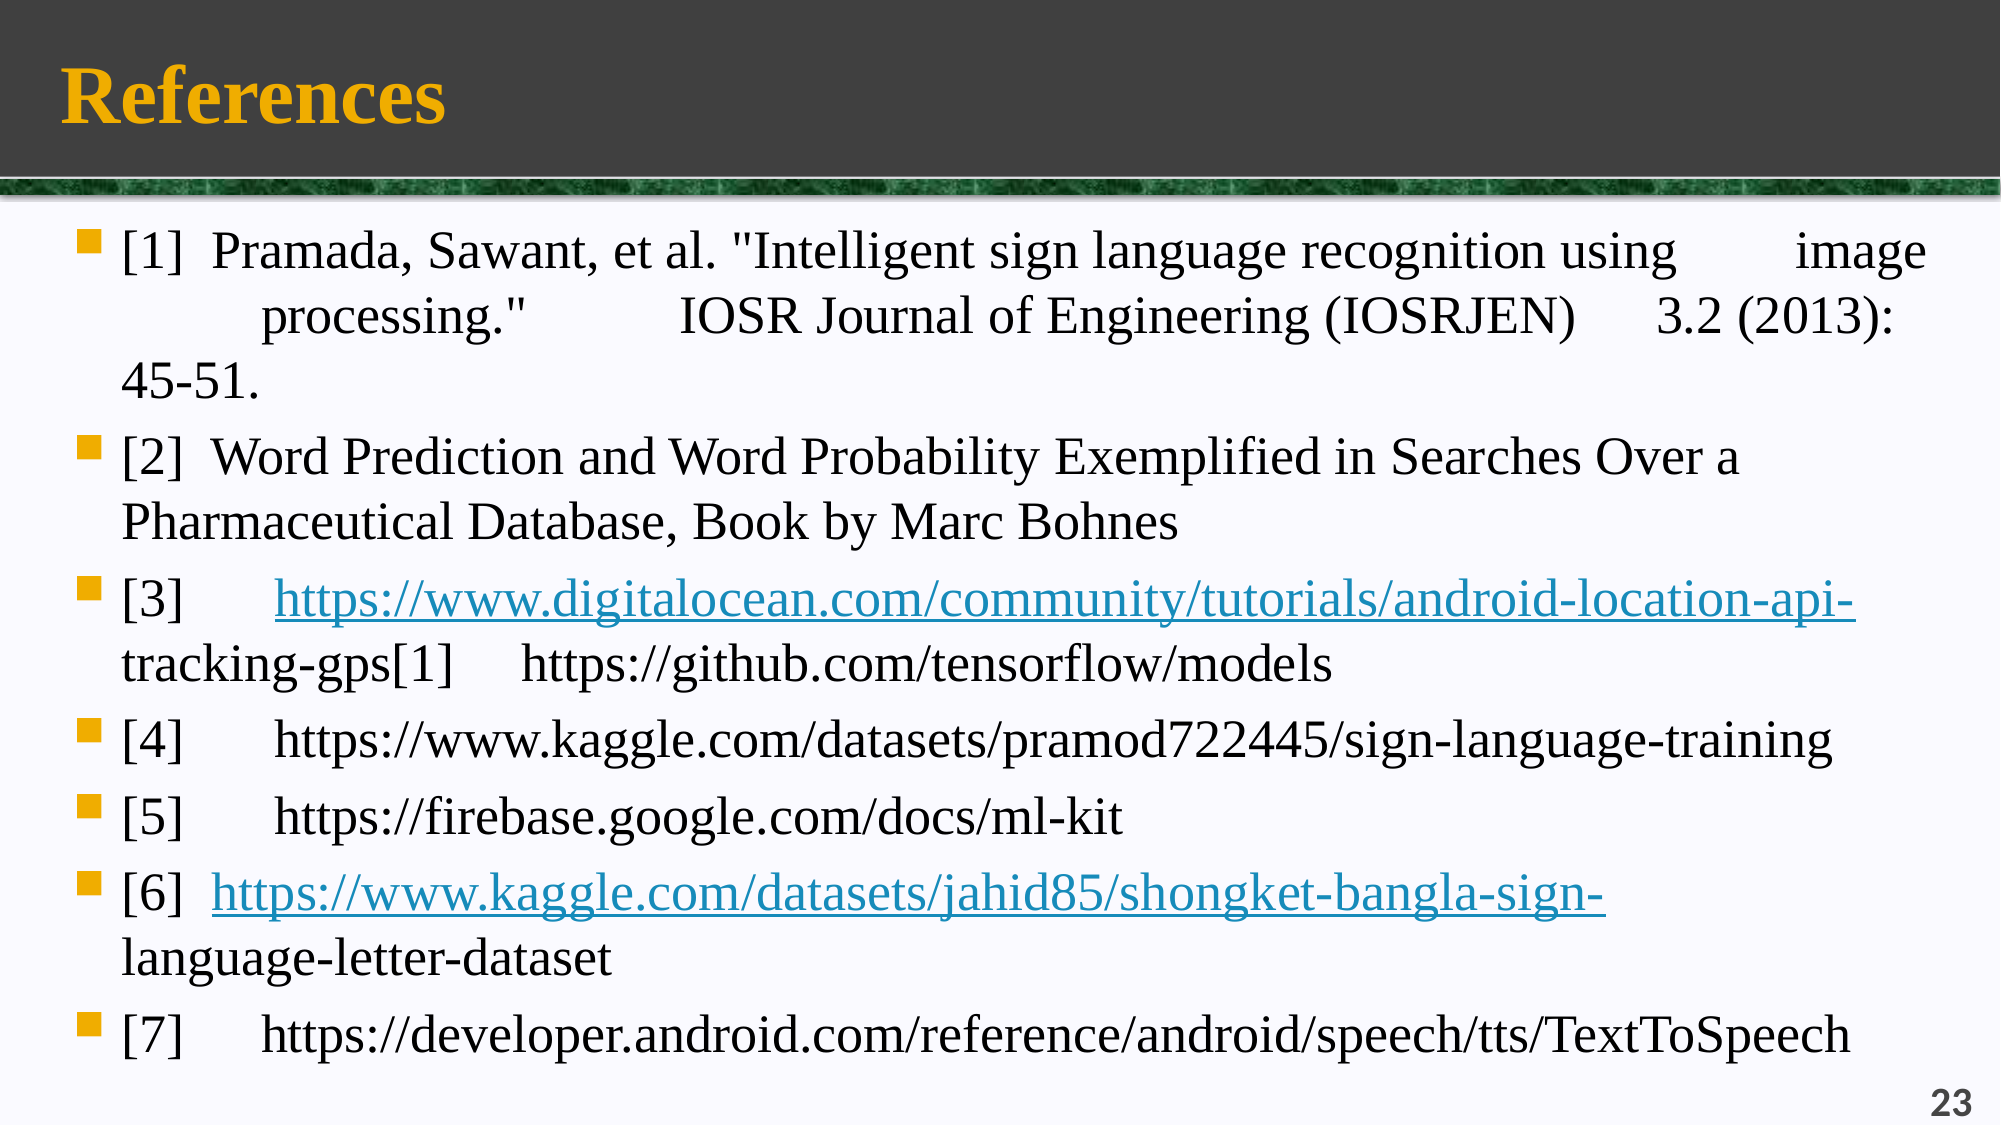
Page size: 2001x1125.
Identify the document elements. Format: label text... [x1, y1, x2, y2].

list [1] Pramada, Sawant, et al. "Intelligent sign language recognition using image processing." IOSR Journal of Engineering (IOSRJEN) 3.2 (2013): 45-51. [2] Word Prediction and Word Probability Exemplified in Searches Over a Pharmaceutical Database, Book by Marc Bohnes [3] https://www.digitalocean.com/community/tutorials/android-location-api- tracking-gps[1] https://github.com/tensorflow/models [4] https://www.kaggle.com/datasets/pramod722445/sign-language-training [5] https://firebase.google.com/docs/ml-kit [6] https://www.kaggle.com/datasets/jahid85/shongket-bangla-sign- language-letter-dataset [7] https://developer.android.com/reference/android/speech/tts/TextToSpeech [45, 199, 1955, 1075]
picture [0, 179, 2000, 195]
slide_number 23 [1826, 1080, 1988, 1125]
title References [45, 11, 1955, 170]
